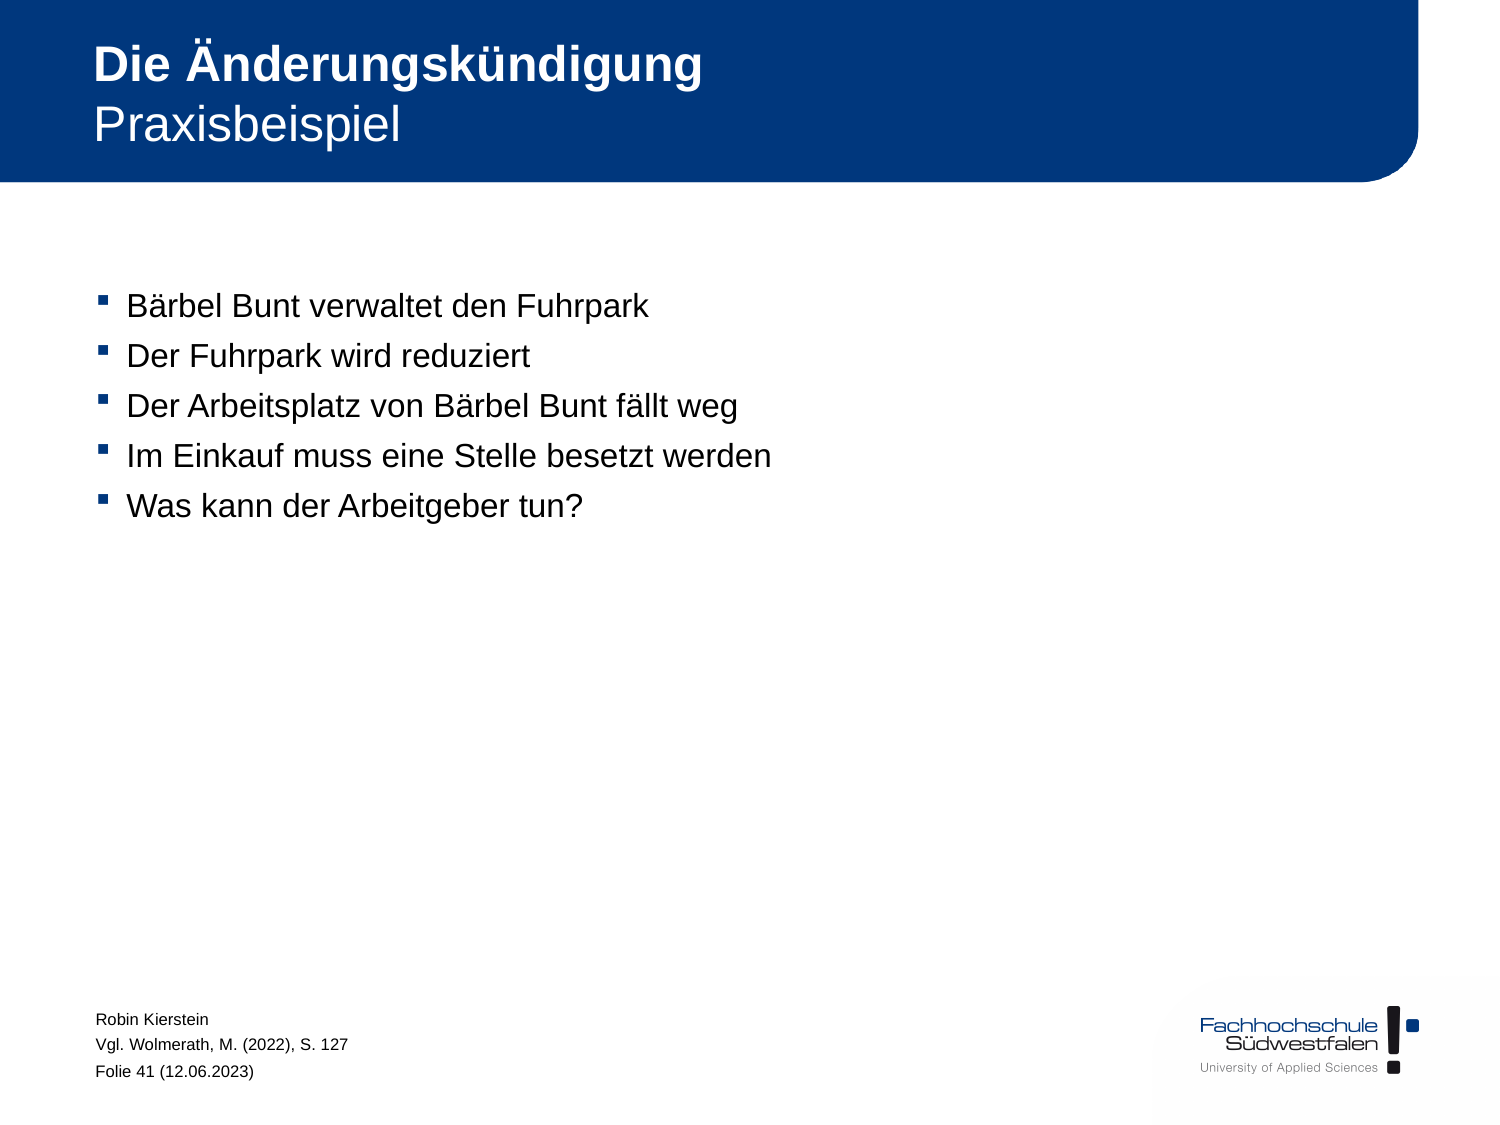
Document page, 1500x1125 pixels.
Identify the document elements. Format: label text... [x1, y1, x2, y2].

picture [0, 0, 1419, 183]
list Bärbel Bunt verwaltet den Fuhrpark Der Fuhrpark wird reduziert Der Arbeitsplatz von Bärbel Bunt fällt weg Im Einkauf muss eine Stelle besetzt werden Was kann der Arbeitgeber tun? [95, 284, 1419, 1007]
title Die Änderungskündigung Praxisbeispiel [94, 31, 1419, 91]
list Robin Kierstein Vgl. Wolmerath, M. (2022), S. 127 [95, 1029, 1182, 1054]
picture [1152, 976, 1500, 1125]
